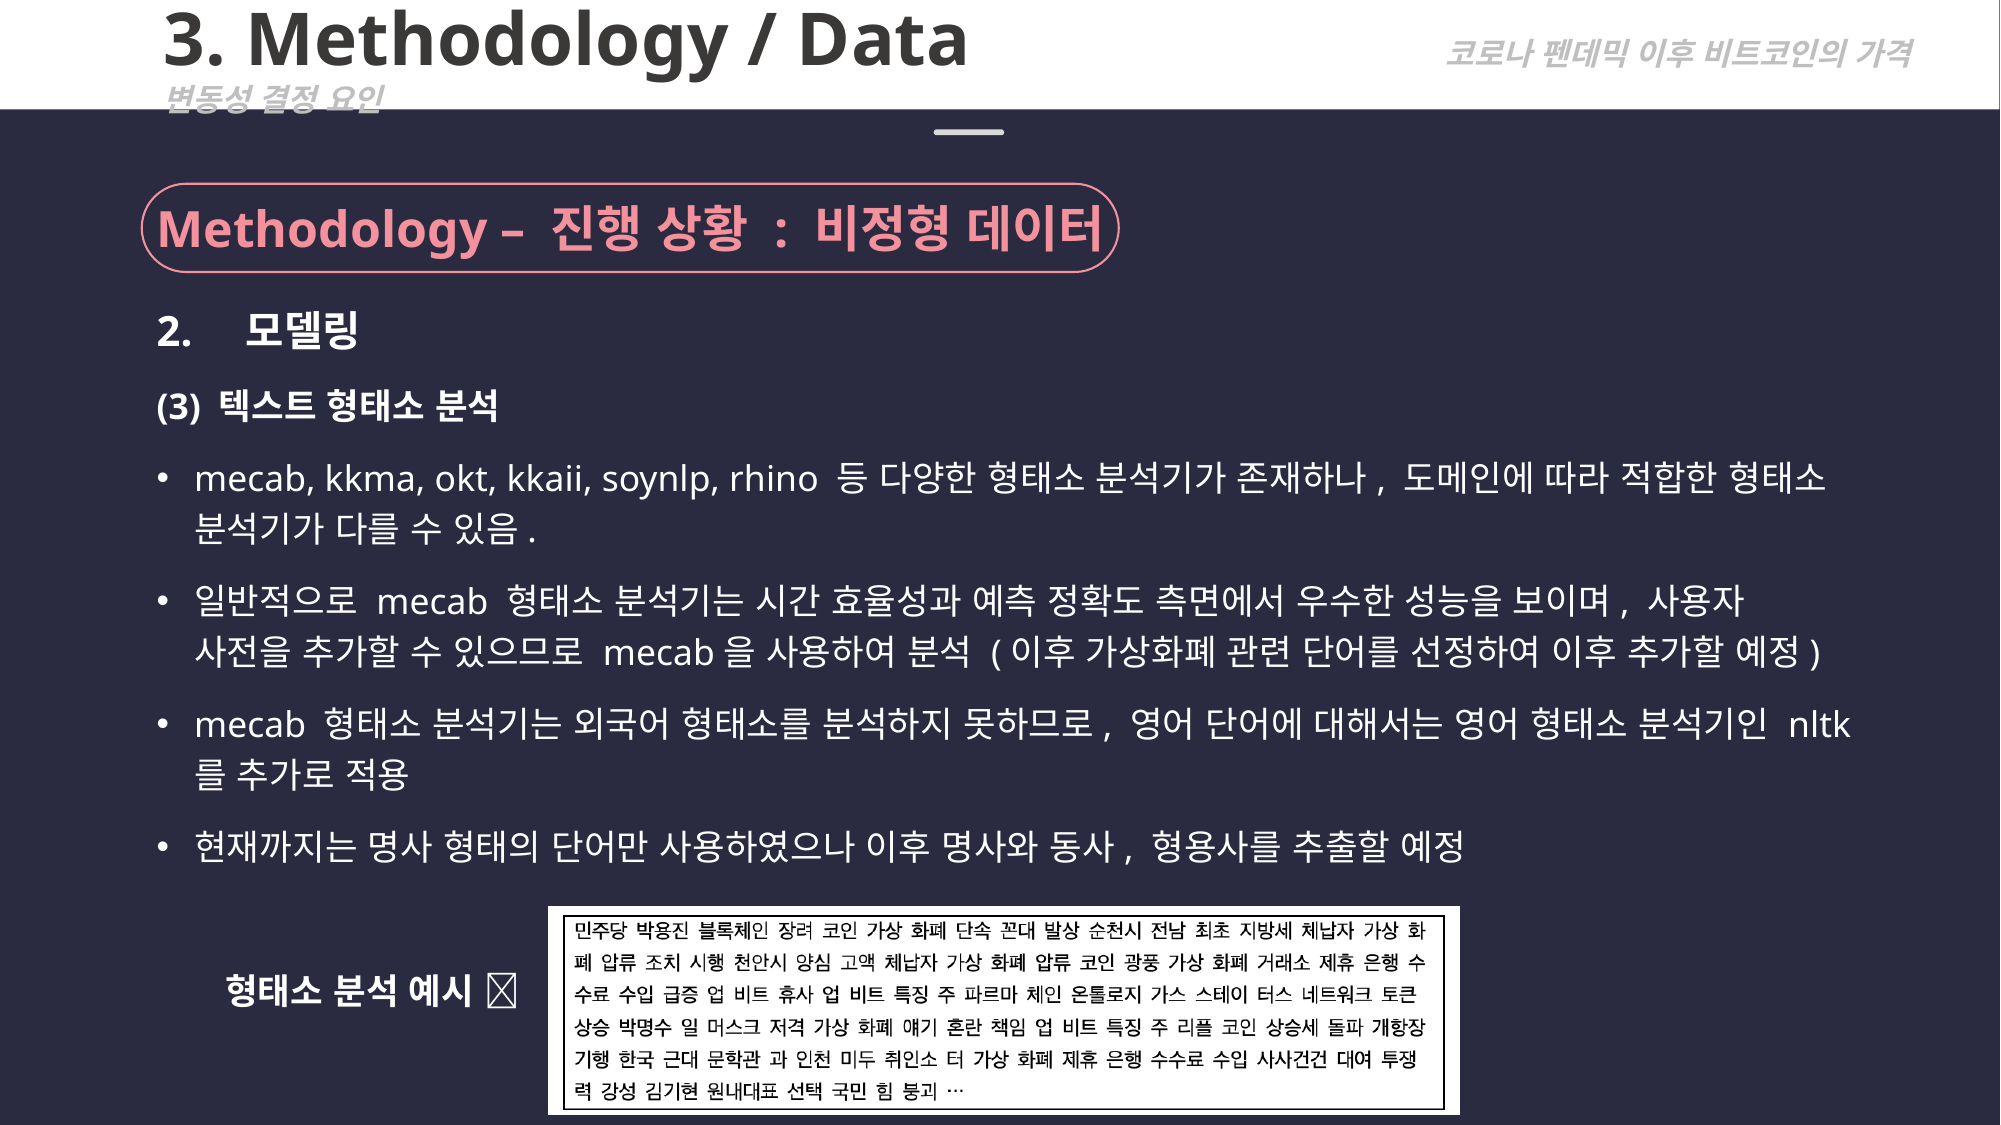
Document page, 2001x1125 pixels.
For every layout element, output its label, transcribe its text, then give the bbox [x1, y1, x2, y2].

text_box 3. Methodology / Data 코로나 펜데믹 이후 비트코인의 가격 변동성 결정 요인 [0, 0, 2000, 111]
text_box Methodology – 진행 상황 : 비정형 데이터 [140, 182, 1120, 274]
text_box 2. 모델링 (3) 텍스트 형태소 분석 mecab, kkma, okt, kkaii, soynlp, rhino 등 다양한 형태소 분석기가 존재하나, 도메인에 따라 적합한 형태소 분석기가 다를 수 있음. 일반적으로 mecab 형태소 분석기는 시간 효율성과 예측 정확도 측면에서 우수한 성능을 보이며, 사용자 사전을 추가할 수 있으므로 mecab을 사용하여 분석 (이후 가상화폐 관련 단어를 선정하여 이후 추가할 예정) mecab 형태소 분석기는 외국어 형태소를 분석하지 못하므로, 영어 단어에 대해서는 영어 형태소 분석기인 nltk를 추가로 적용 현재까지는 명사 형태의 단어만 사용하였으나 이후 명사와 동사, 형용사를 추출할 예정 형태소 분석 예시  [141, 285, 1867, 1021]
text_box [932, 128, 1006, 137]
picture [548, 906, 1460, 1115]
